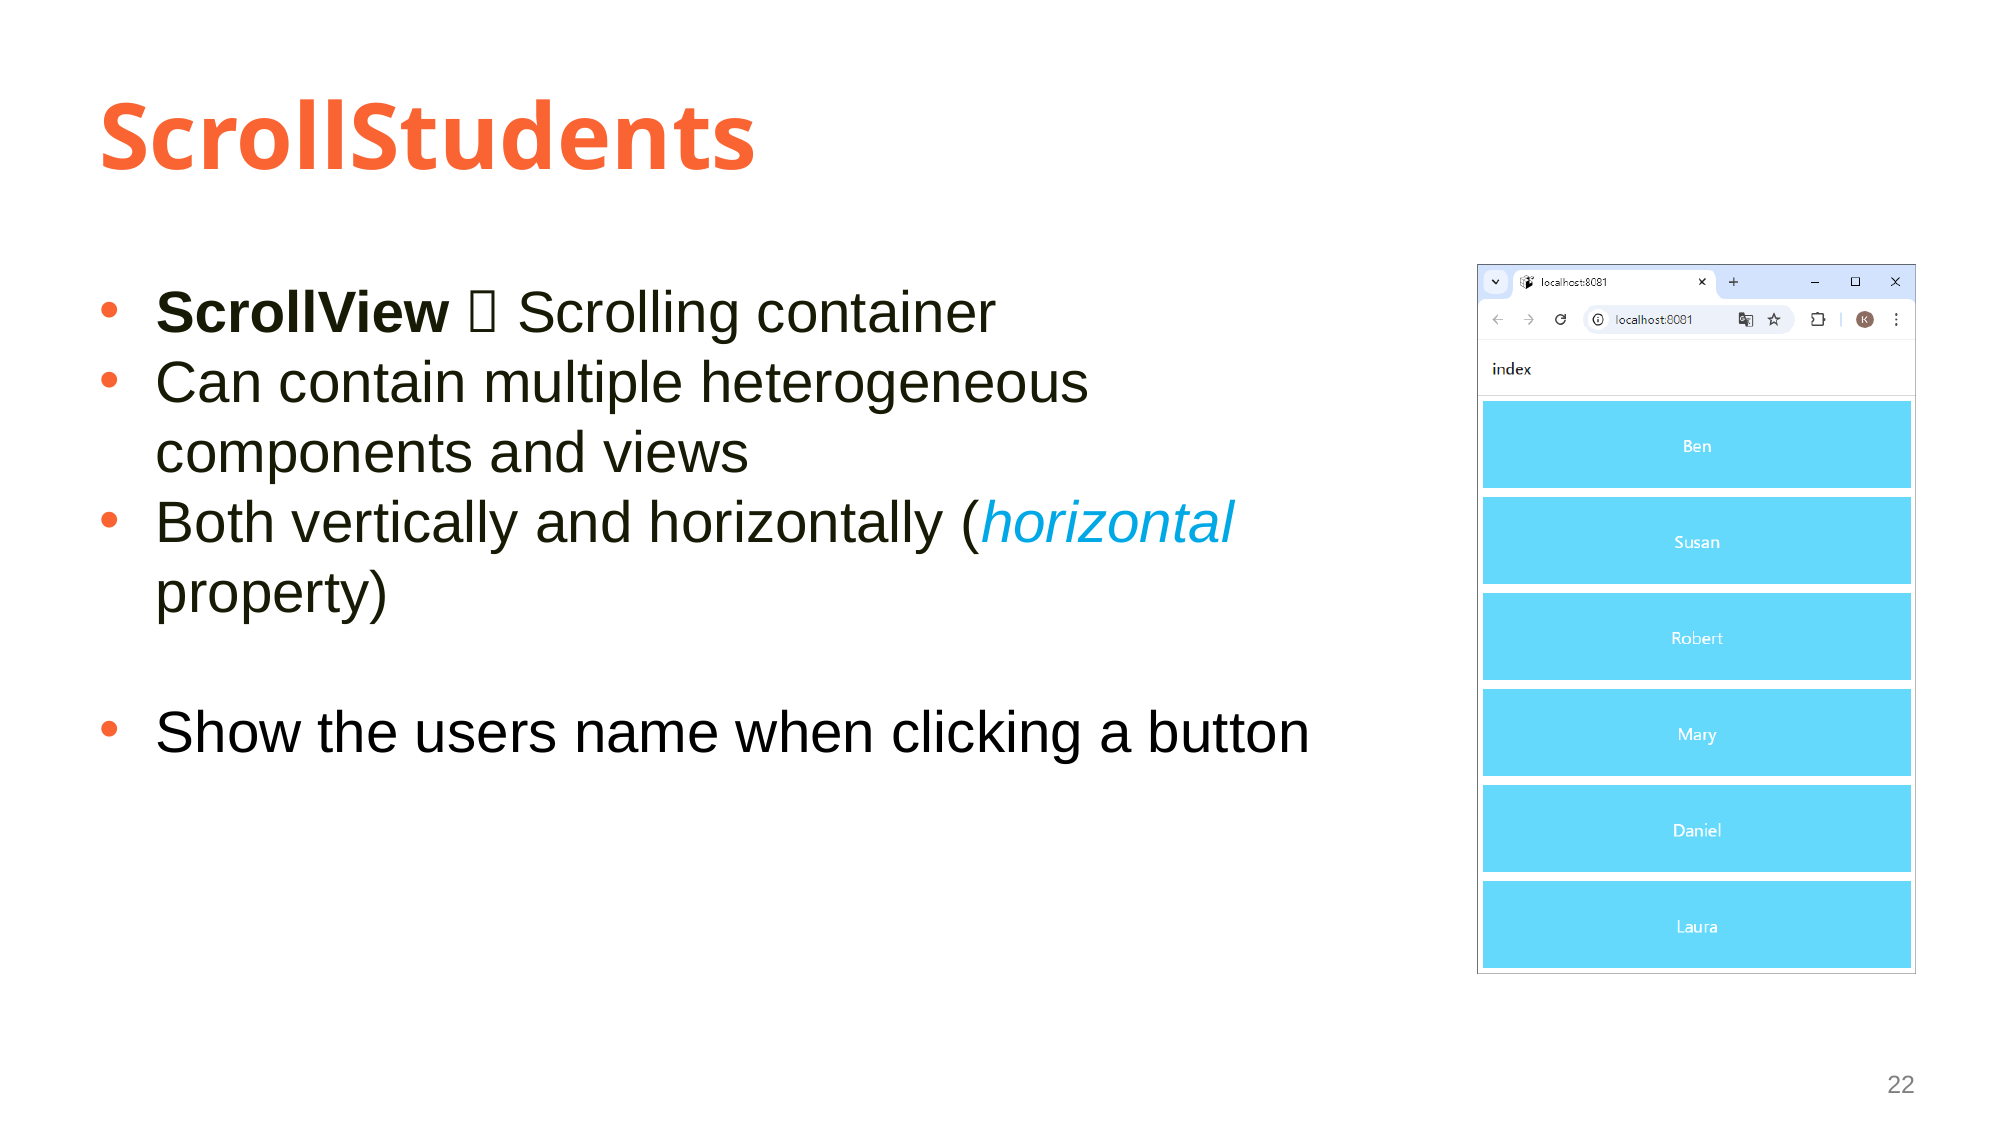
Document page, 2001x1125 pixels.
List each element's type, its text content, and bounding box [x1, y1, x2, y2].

slide_number 22 [1815, 1061, 1916, 1107]
title ScrollStudents [84, 49, 1916, 233]
list ScrollView  Scrolling container Can contain multiple heterogeneous components and views Both vertically and horizontally (horizontal property) Show the users name when clicking a button [84, 267, 1437, 1041]
picture [1477, 264, 1916, 974]
